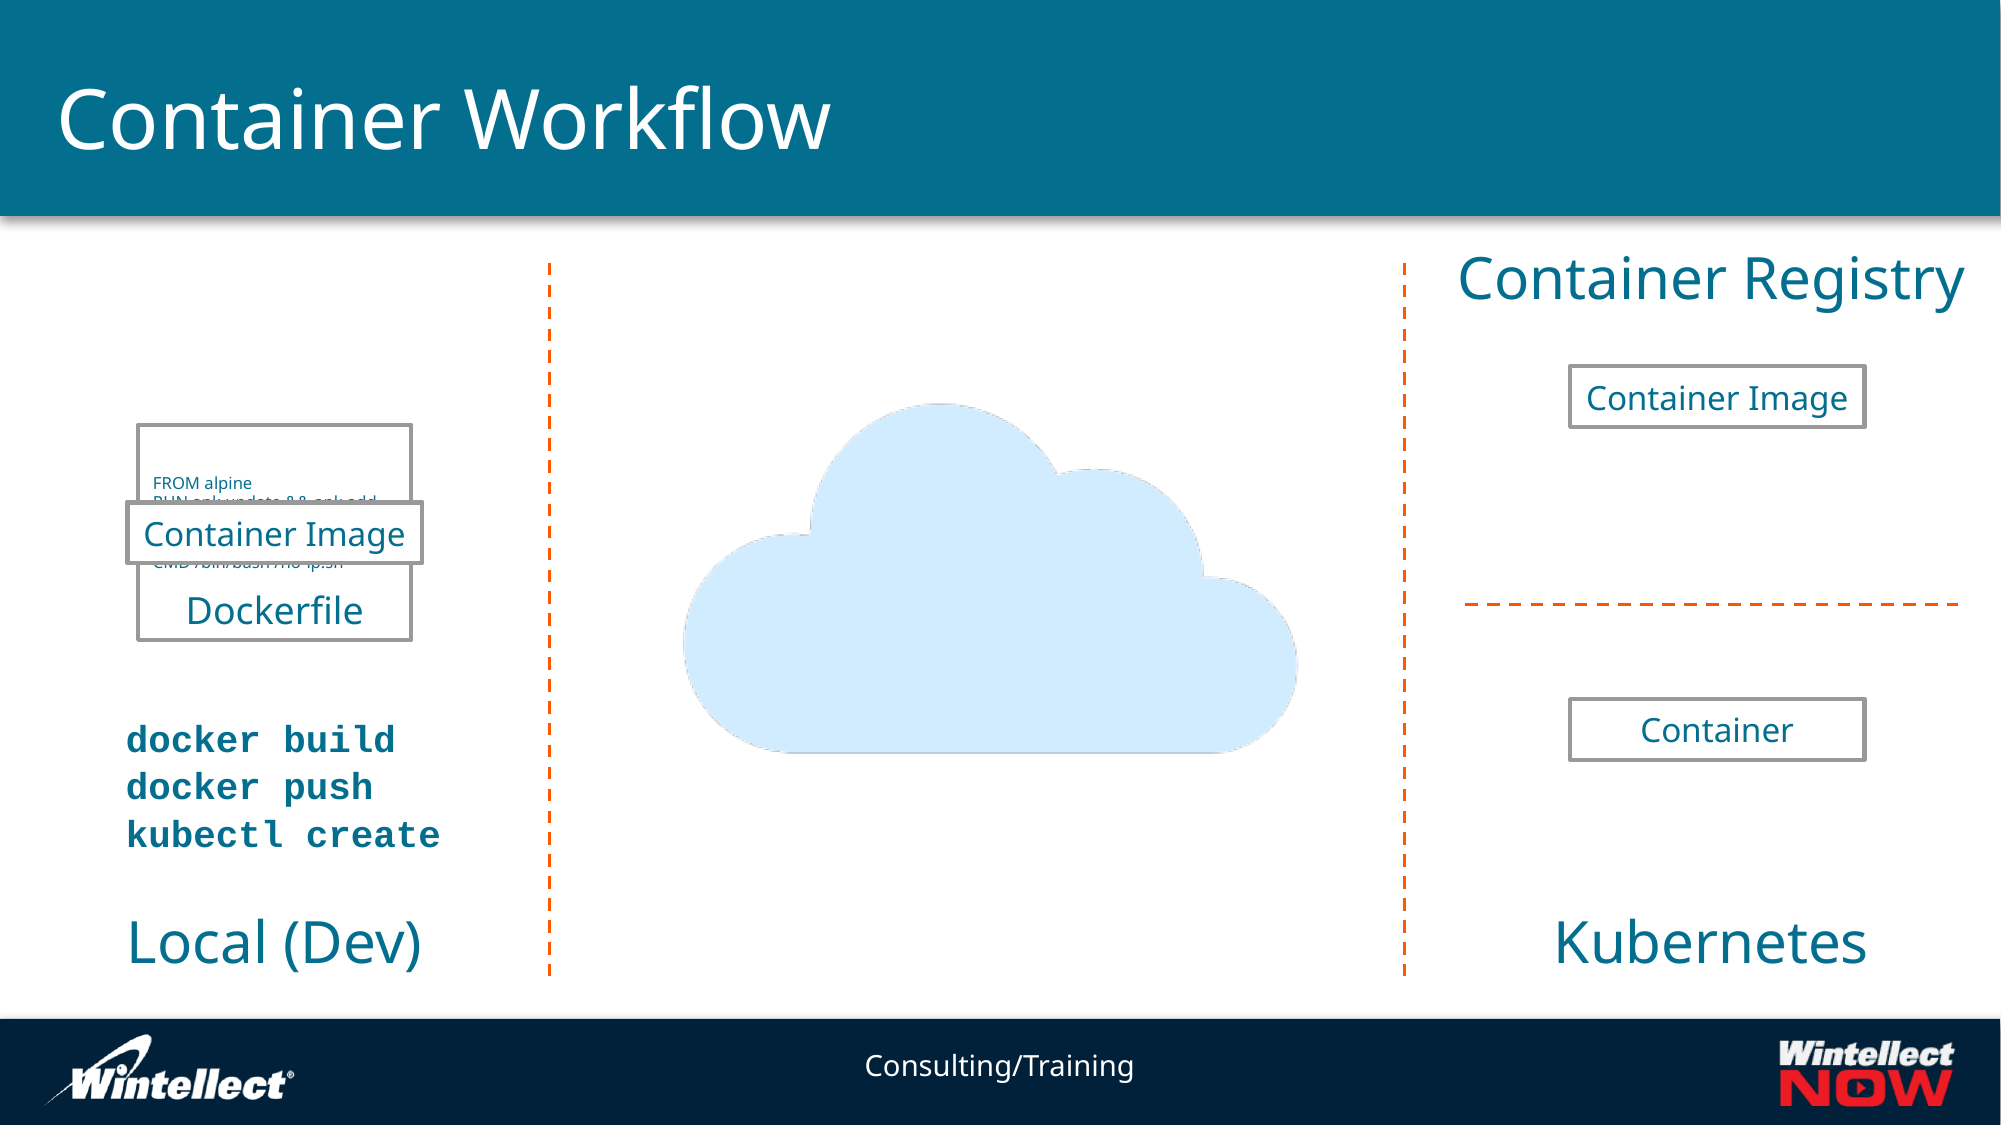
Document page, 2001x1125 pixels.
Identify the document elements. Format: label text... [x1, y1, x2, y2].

title Container Workflow [41, 17, 1958, 215]
text_box Container [1568, 697, 1867, 762]
text_box Local (Dev) [112, 897, 438, 983]
text_box FROM alpine RUN apk update && apk add bash wget COPY no-ip.sh /no-ip.sh CMD /bin/bash /no-ip.sh [136, 423, 413, 500]
text_box FROM alpine RUN apk update && apk add bash wget COPY no-ip.sh /no-ip.sh CMD /bin/bash /no-ip.sh [136, 565, 413, 642]
picture [1777, 1034, 1958, 1109]
text_box Kubernetes [1474, 897, 1949, 983]
text_box docker build [111, 707, 427, 754]
picture [41, 1033, 295, 1107]
text_box Container Image [125, 500, 424, 565]
text_box Container Image [1568, 364, 1867, 429]
text_box Container Registry [1443, 233, 1980, 319]
text_box kubectl create [111, 802, 471, 863]
text_box docker push [111, 754, 427, 802]
picture [642, 230, 1341, 929]
text_box Dockerfile [170, 579, 379, 639]
